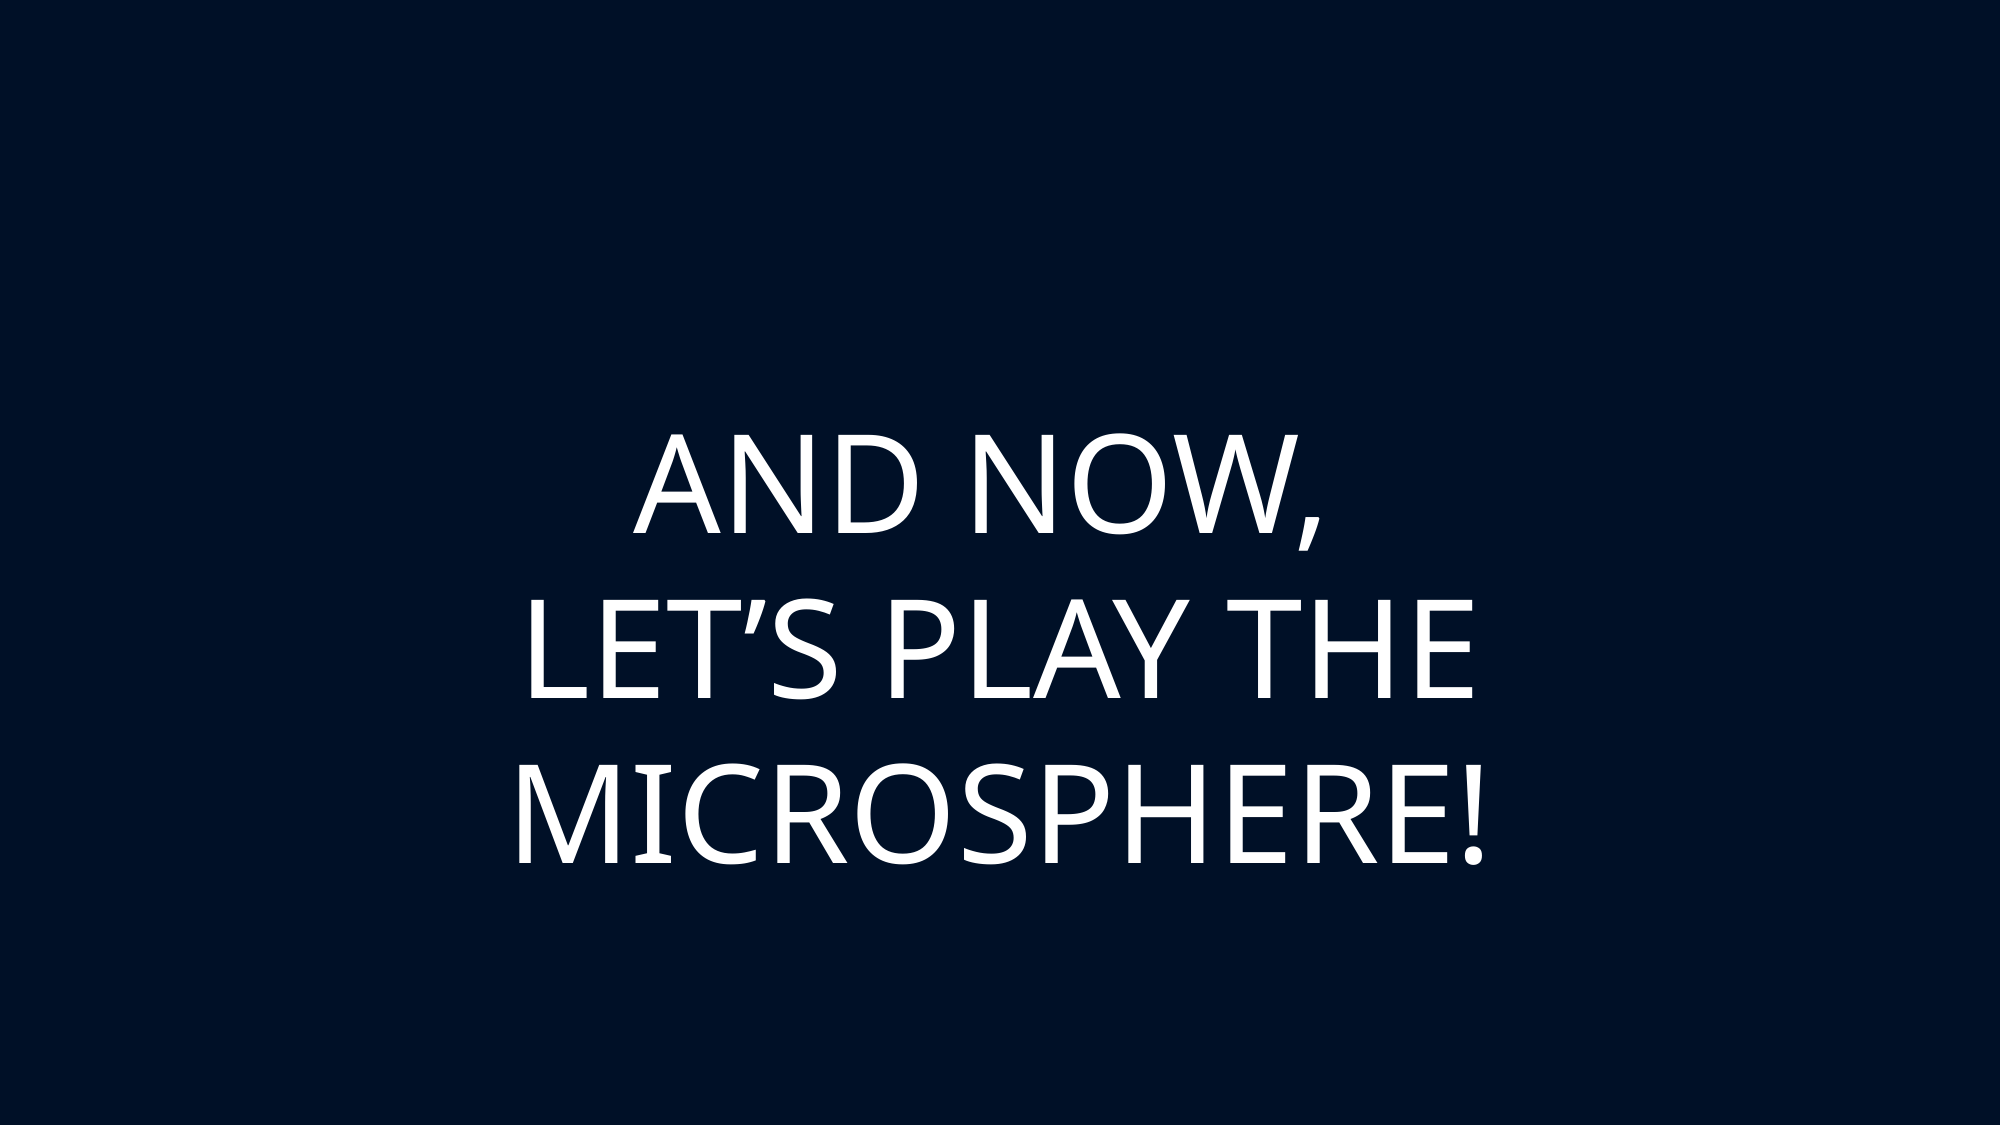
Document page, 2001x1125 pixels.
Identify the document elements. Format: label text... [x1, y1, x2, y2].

text_box AND NOW, LET’S PLAY THE MICROSPHERE! [0, 388, 2000, 898]
